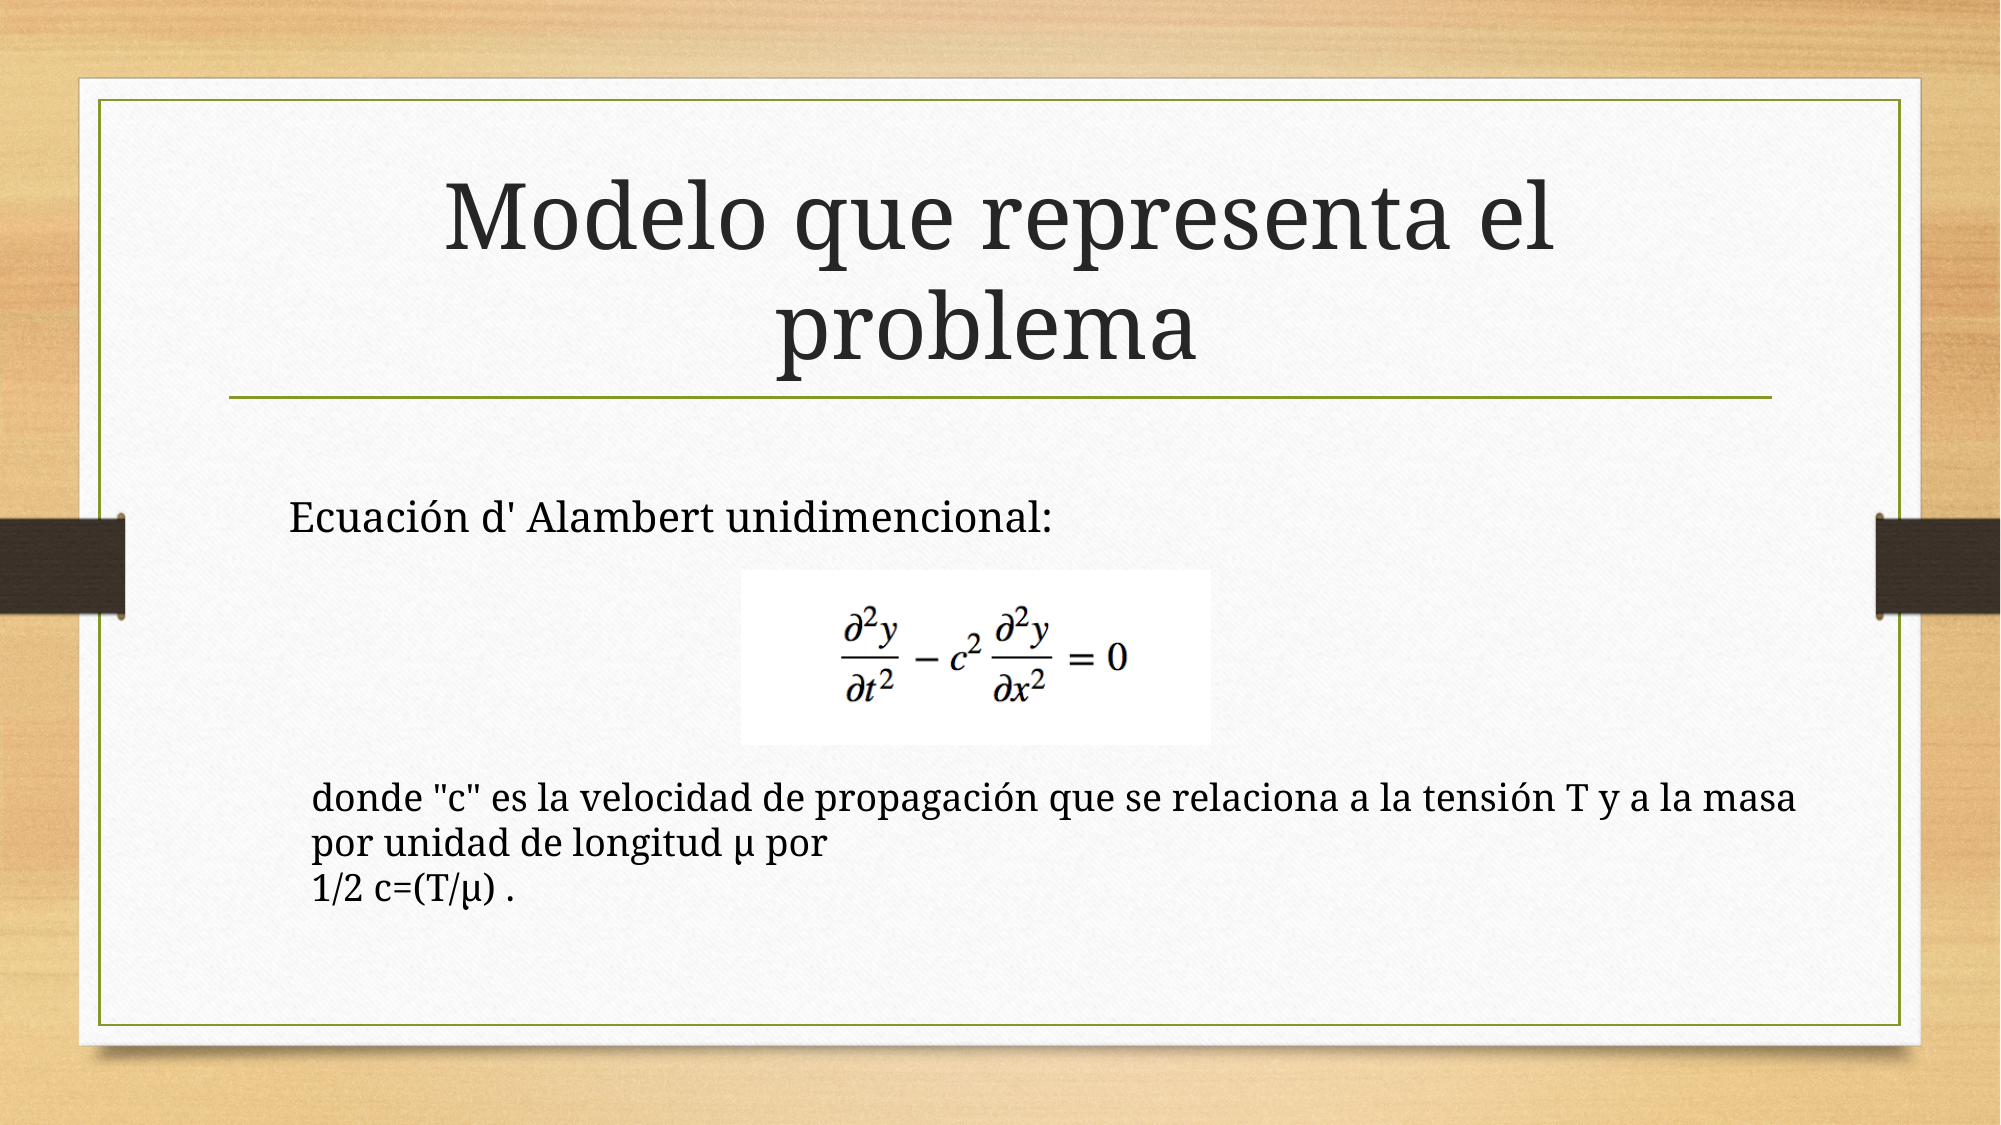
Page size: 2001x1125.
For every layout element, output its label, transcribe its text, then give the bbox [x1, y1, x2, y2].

picture [0, 0, 2001, 1125]
text_box Ecuación d' Alambert unidimencional: [274, 483, 1068, 549]
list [741, 569, 1211, 746]
title Modelo que representa el problema [212, 161, 1788, 375]
text_box donde "c" es la velocidad de propagación que se relaciona a la tensión T y a la masa por unidad de longitud μ por 1/2 c=(T/μ) . [296, 766, 1845, 916]
